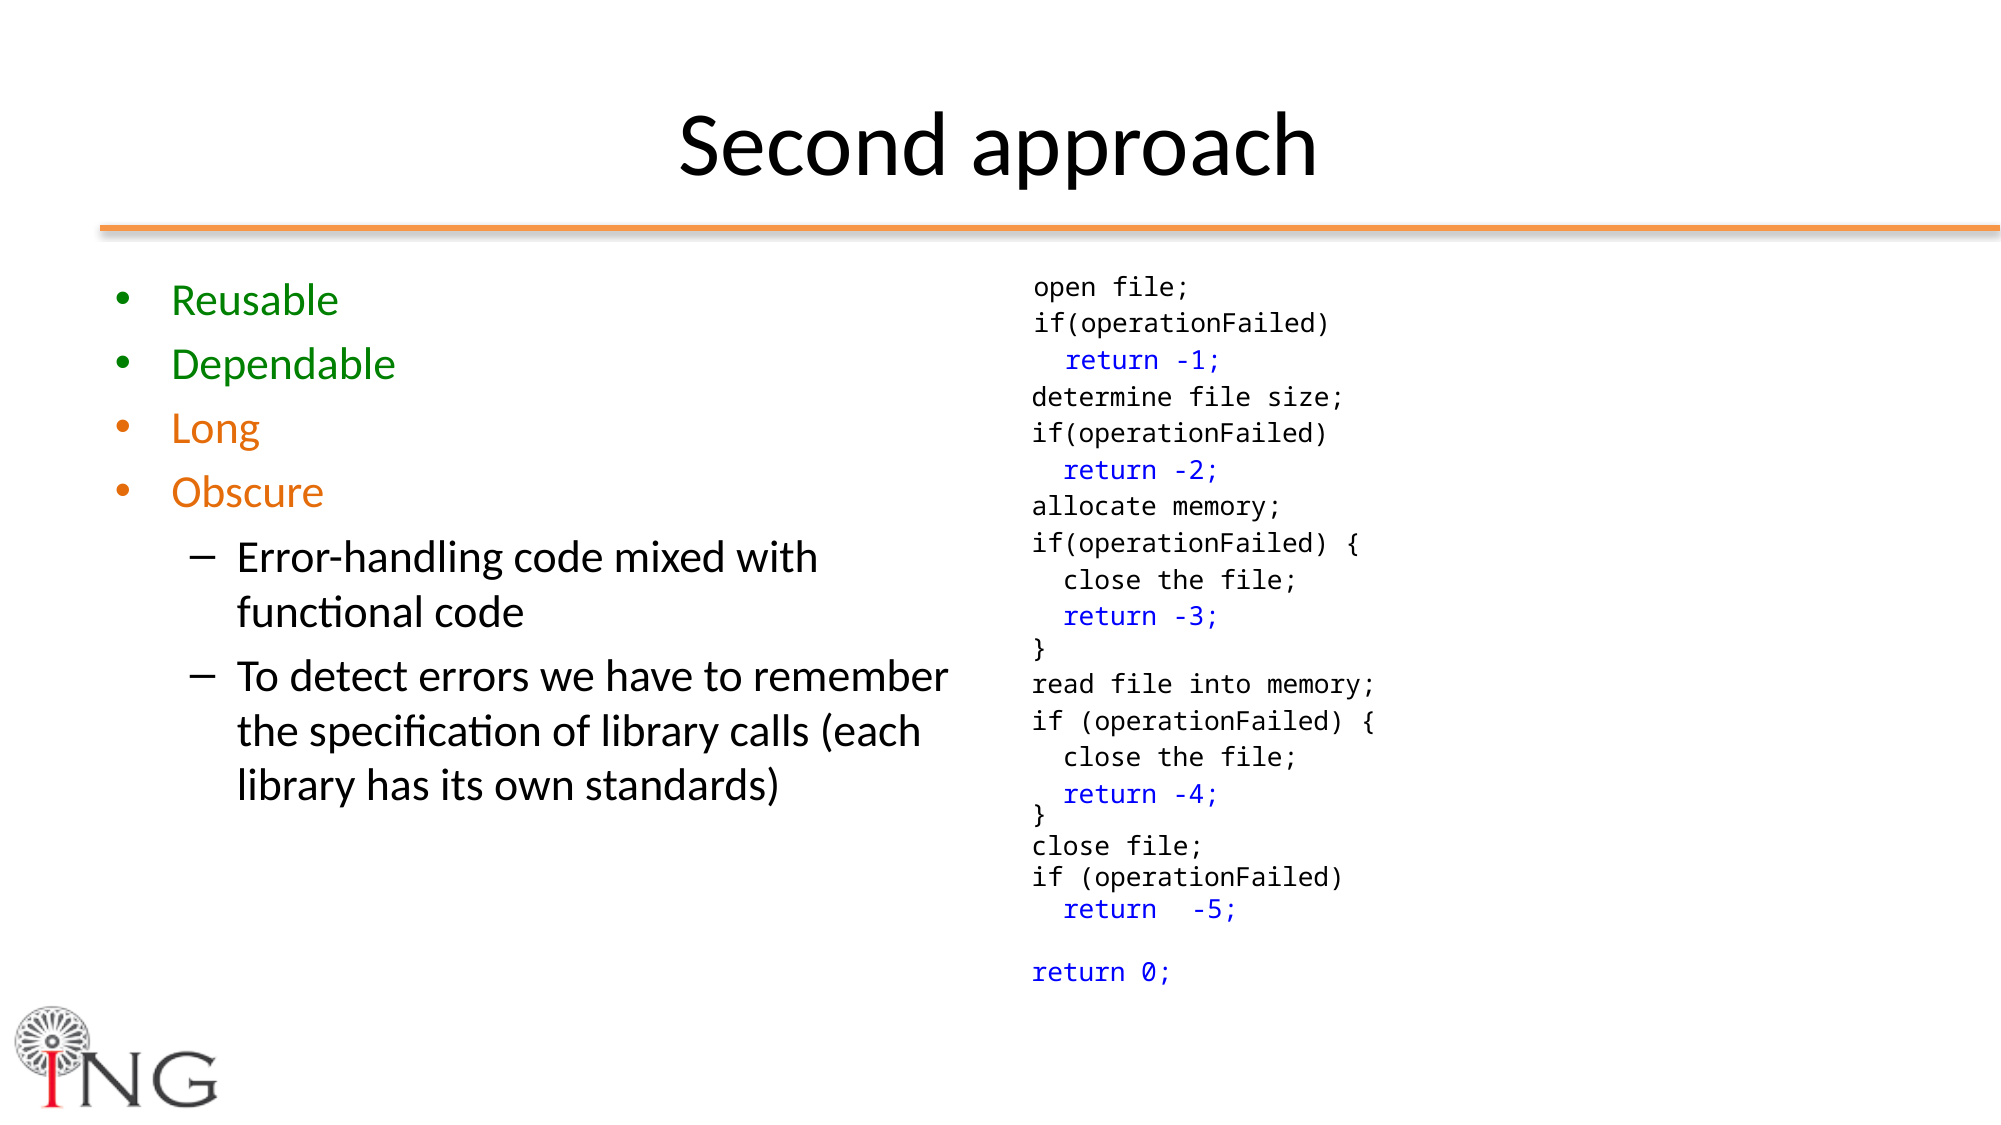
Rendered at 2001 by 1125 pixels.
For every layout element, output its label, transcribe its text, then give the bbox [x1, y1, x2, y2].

list open file; if(operationFailed) return -1; determine file size; if(operationFailed) return -2; allocate memory; if(operationFailed) { close the file; return -3; } read file into memory; if (operationFailed) { close the file; return -4; } close file; if (operationFailed) return -5; return 0; [1016, 262, 1900, 1005]
picture [0, 987, 244, 1125]
list Reusable Dependable Long Obscure Error-handling code mixed with functional code To detect errors we have to remember the specification of library calls (each library has its own standards) [99, 262, 984, 1005]
title Second approach [99, 45, 1900, 233]
